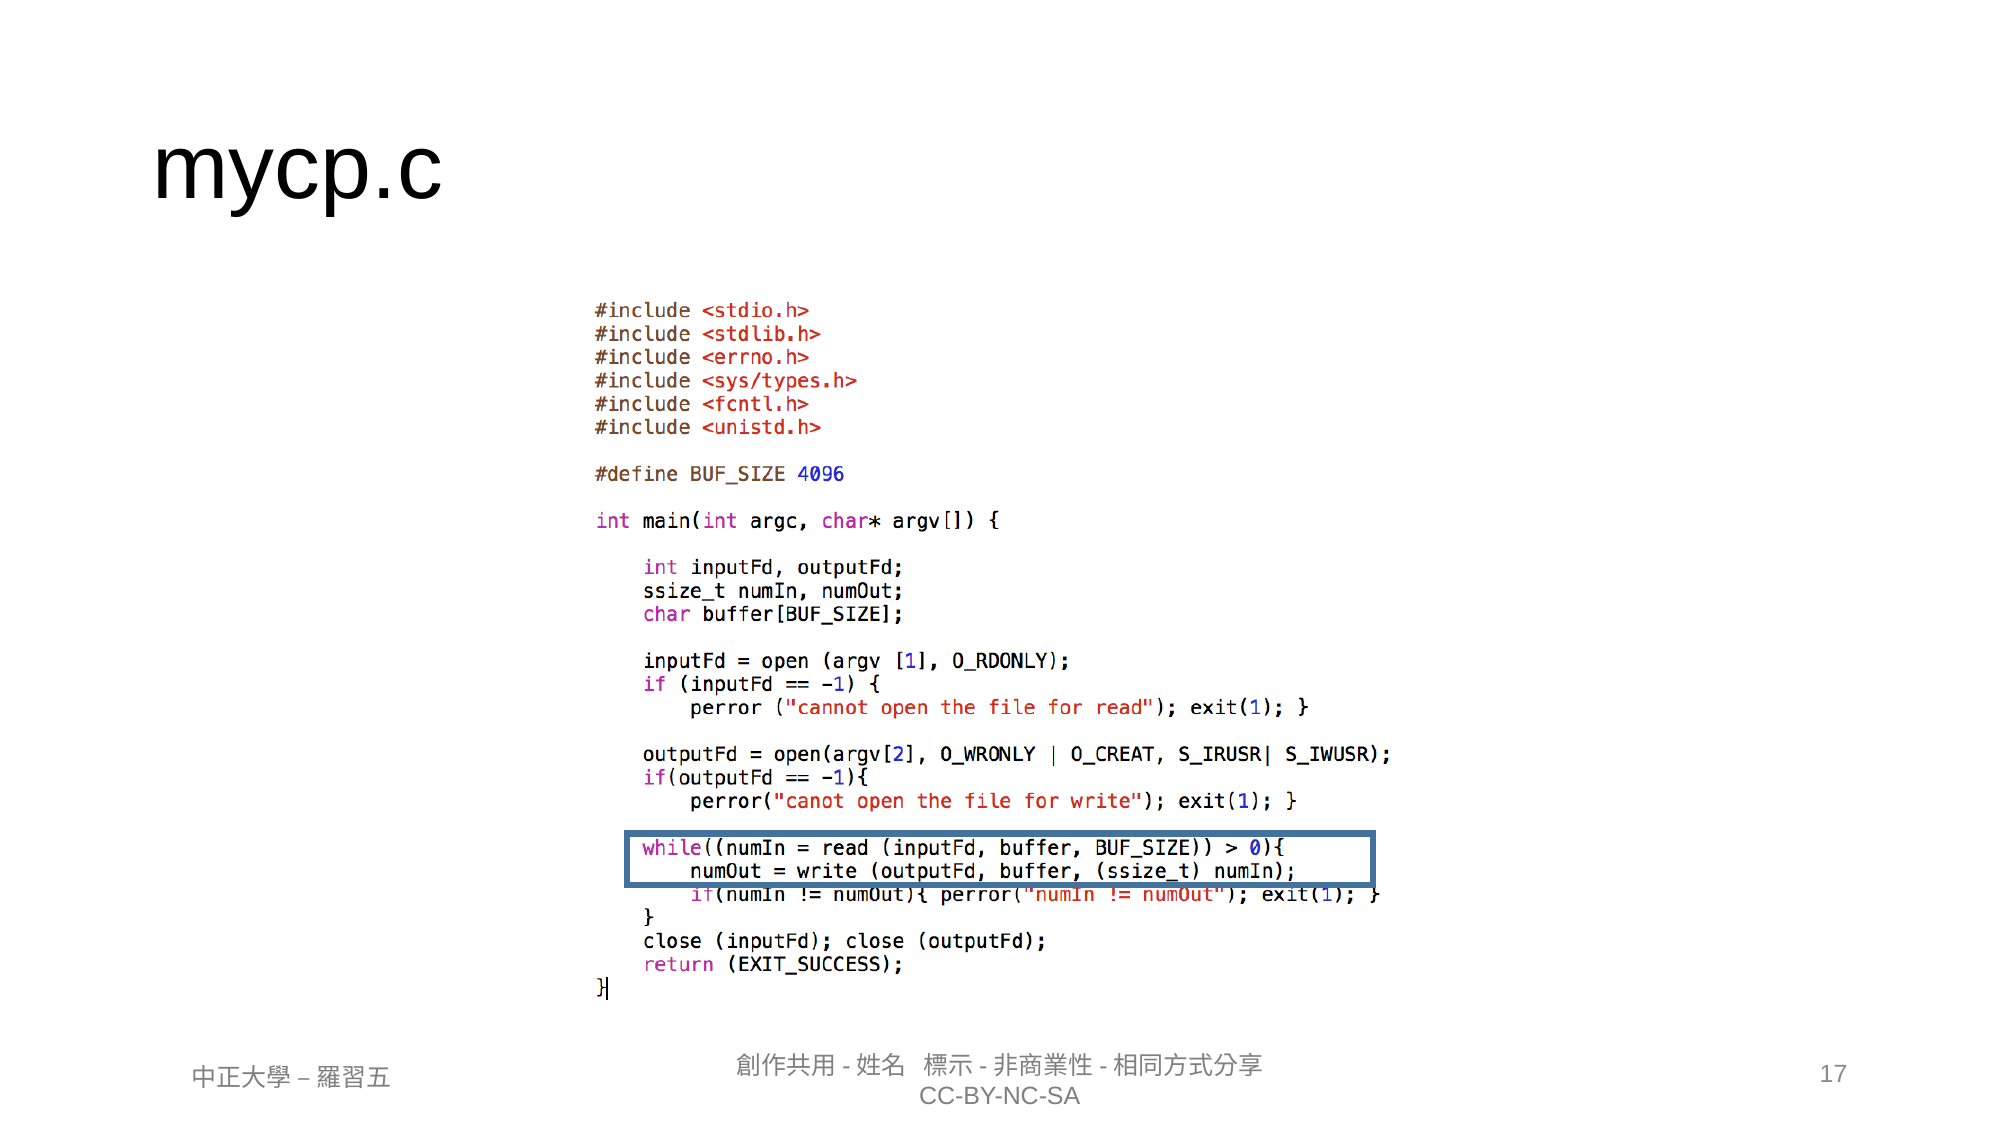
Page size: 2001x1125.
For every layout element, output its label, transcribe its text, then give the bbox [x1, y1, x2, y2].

title mycp.c [137, 59, 1863, 278]
slide_number 17 [1412, 1042, 1863, 1103]
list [593, 299, 1407, 1014]
